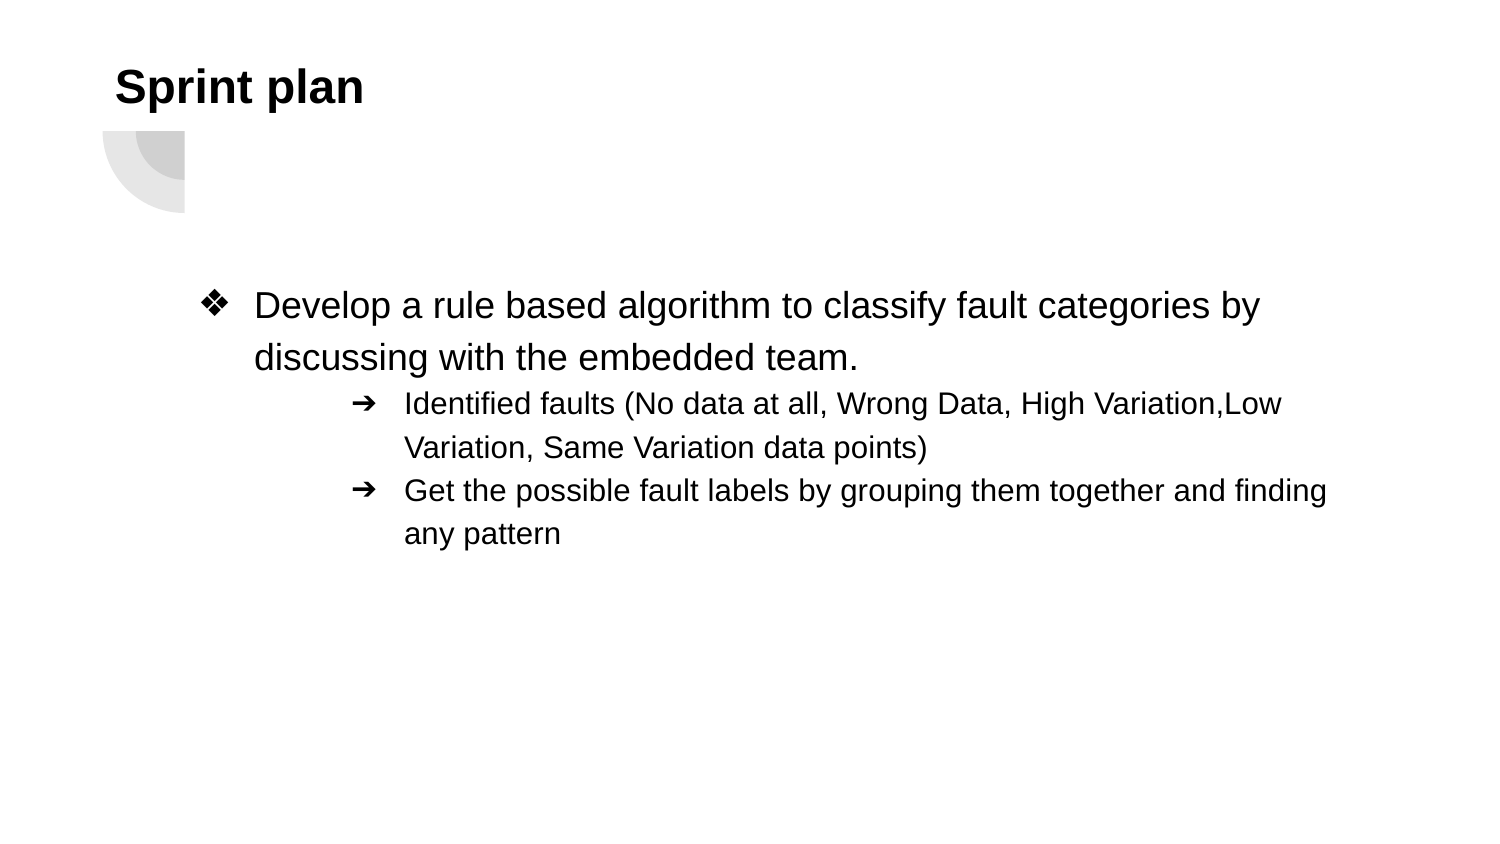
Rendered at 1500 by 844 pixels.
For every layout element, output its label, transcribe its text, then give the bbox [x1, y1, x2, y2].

text_box Develop a rule based algorithm to classify fault categories by discussing with the embedded team. Identified faults (No data at all, Wrong Data, High Variation,Low Variation, Same Variation data points) Get the possible fault labels by grouping them together and finding any pattern [164, 259, 1370, 691]
text_box Sprint plan [99, 40, 778, 128]
